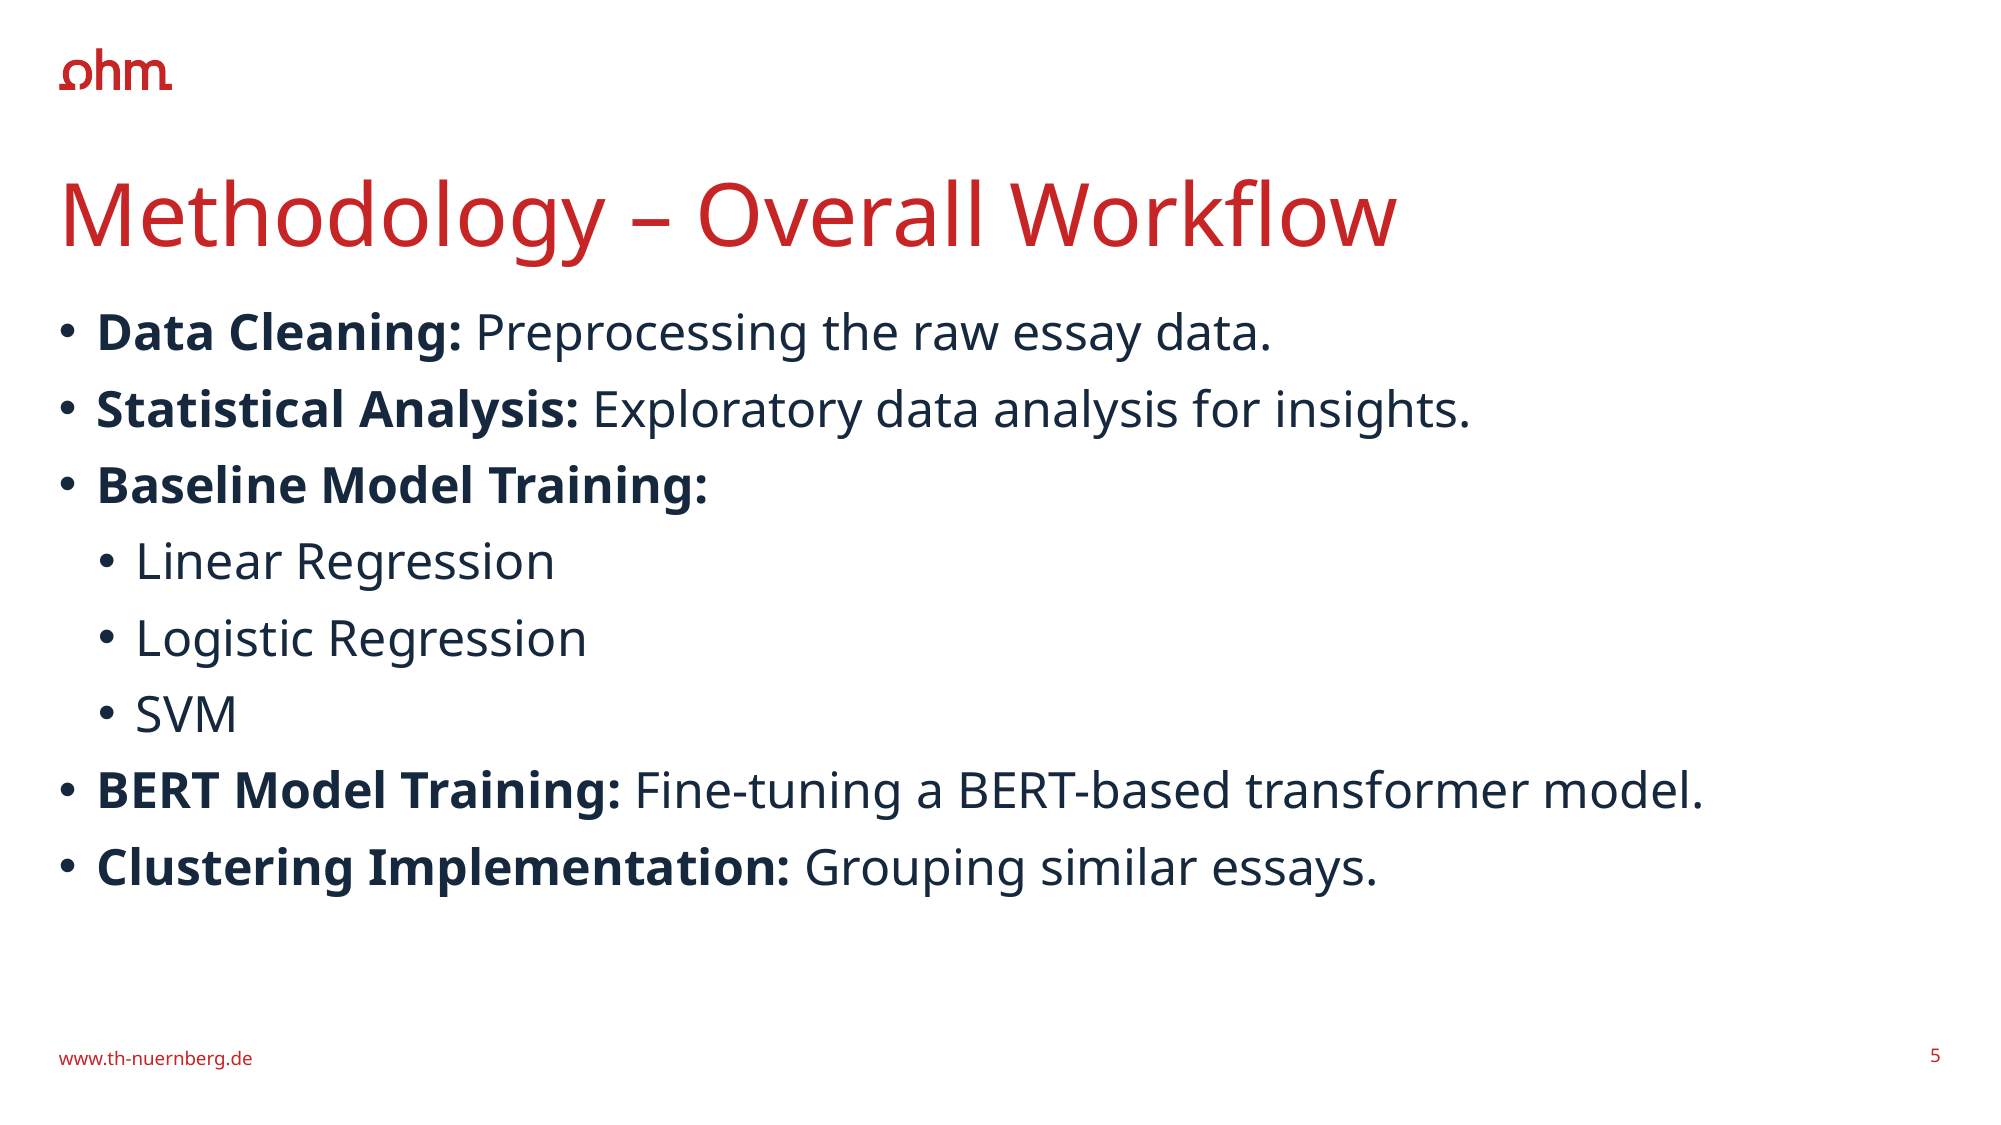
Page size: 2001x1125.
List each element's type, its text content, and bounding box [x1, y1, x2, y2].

slide_number 5 [1827, 1046, 1941, 1070]
picture [59, 48, 172, 90]
list Data Cleaning: Preprocessing the raw essay data. Statistical Analysis: Exploratory data analysis for insights. Baseline Model Training: Linear Regression Logistic Regression SVM BERT Model Training: Fine-tuning a BERT-based transformer model. Clustering Implementation: Grouping similar essays. [59, 294, 1941, 1023]
footer www.th-nuernberg.de [59, 1046, 1536, 1069]
title Methodology – Overall Workflow [59, 177, 1941, 264]
